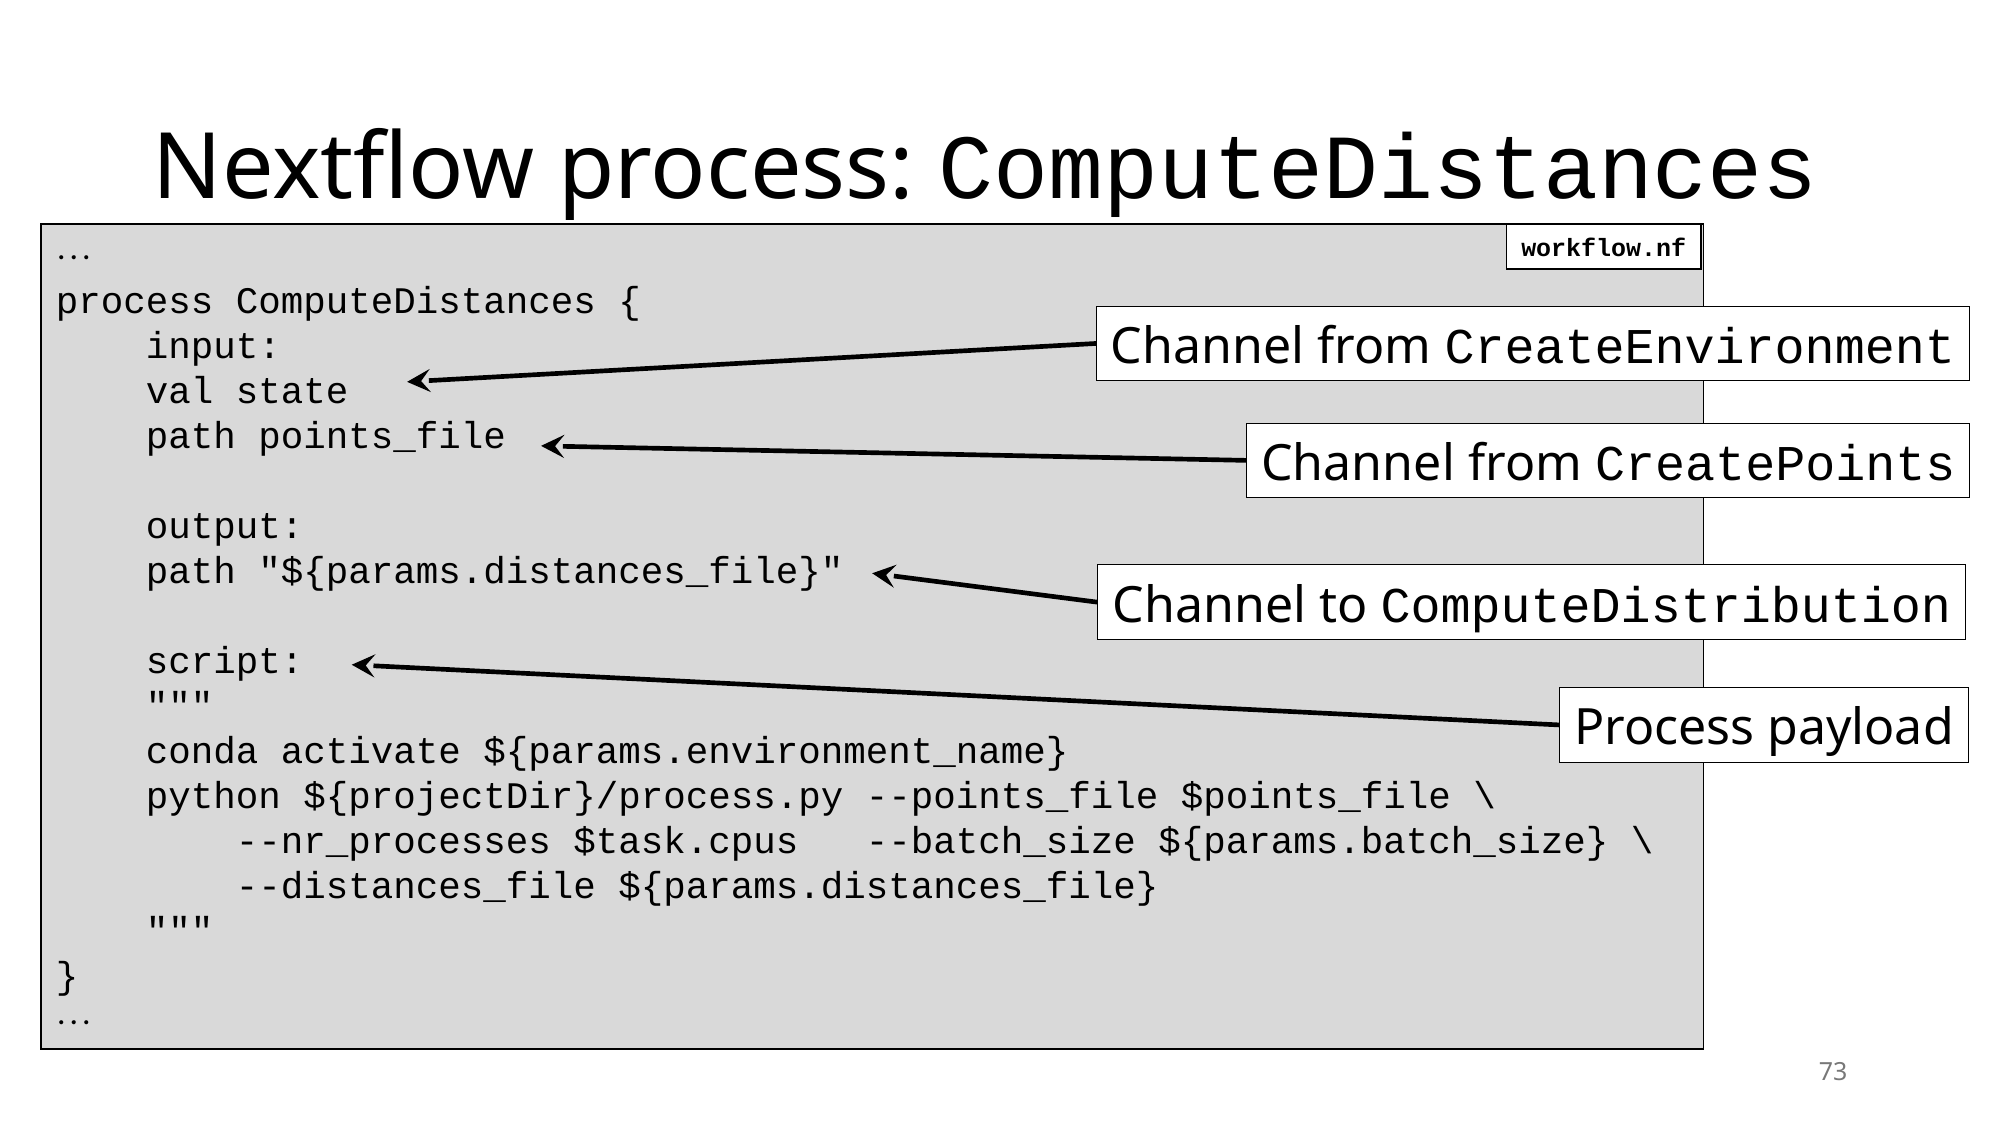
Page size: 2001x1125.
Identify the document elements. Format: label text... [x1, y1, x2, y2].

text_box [351, 664, 1960, 764]
slide_number 73 [1412, 1042, 1863, 1103]
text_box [40, 223, 1704, 1058]
title Nextflow process: ComputeDistances [137, 59, 1863, 278]
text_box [871, 564, 1960, 642]
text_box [406, 305, 1960, 383]
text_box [540, 422, 1960, 500]
